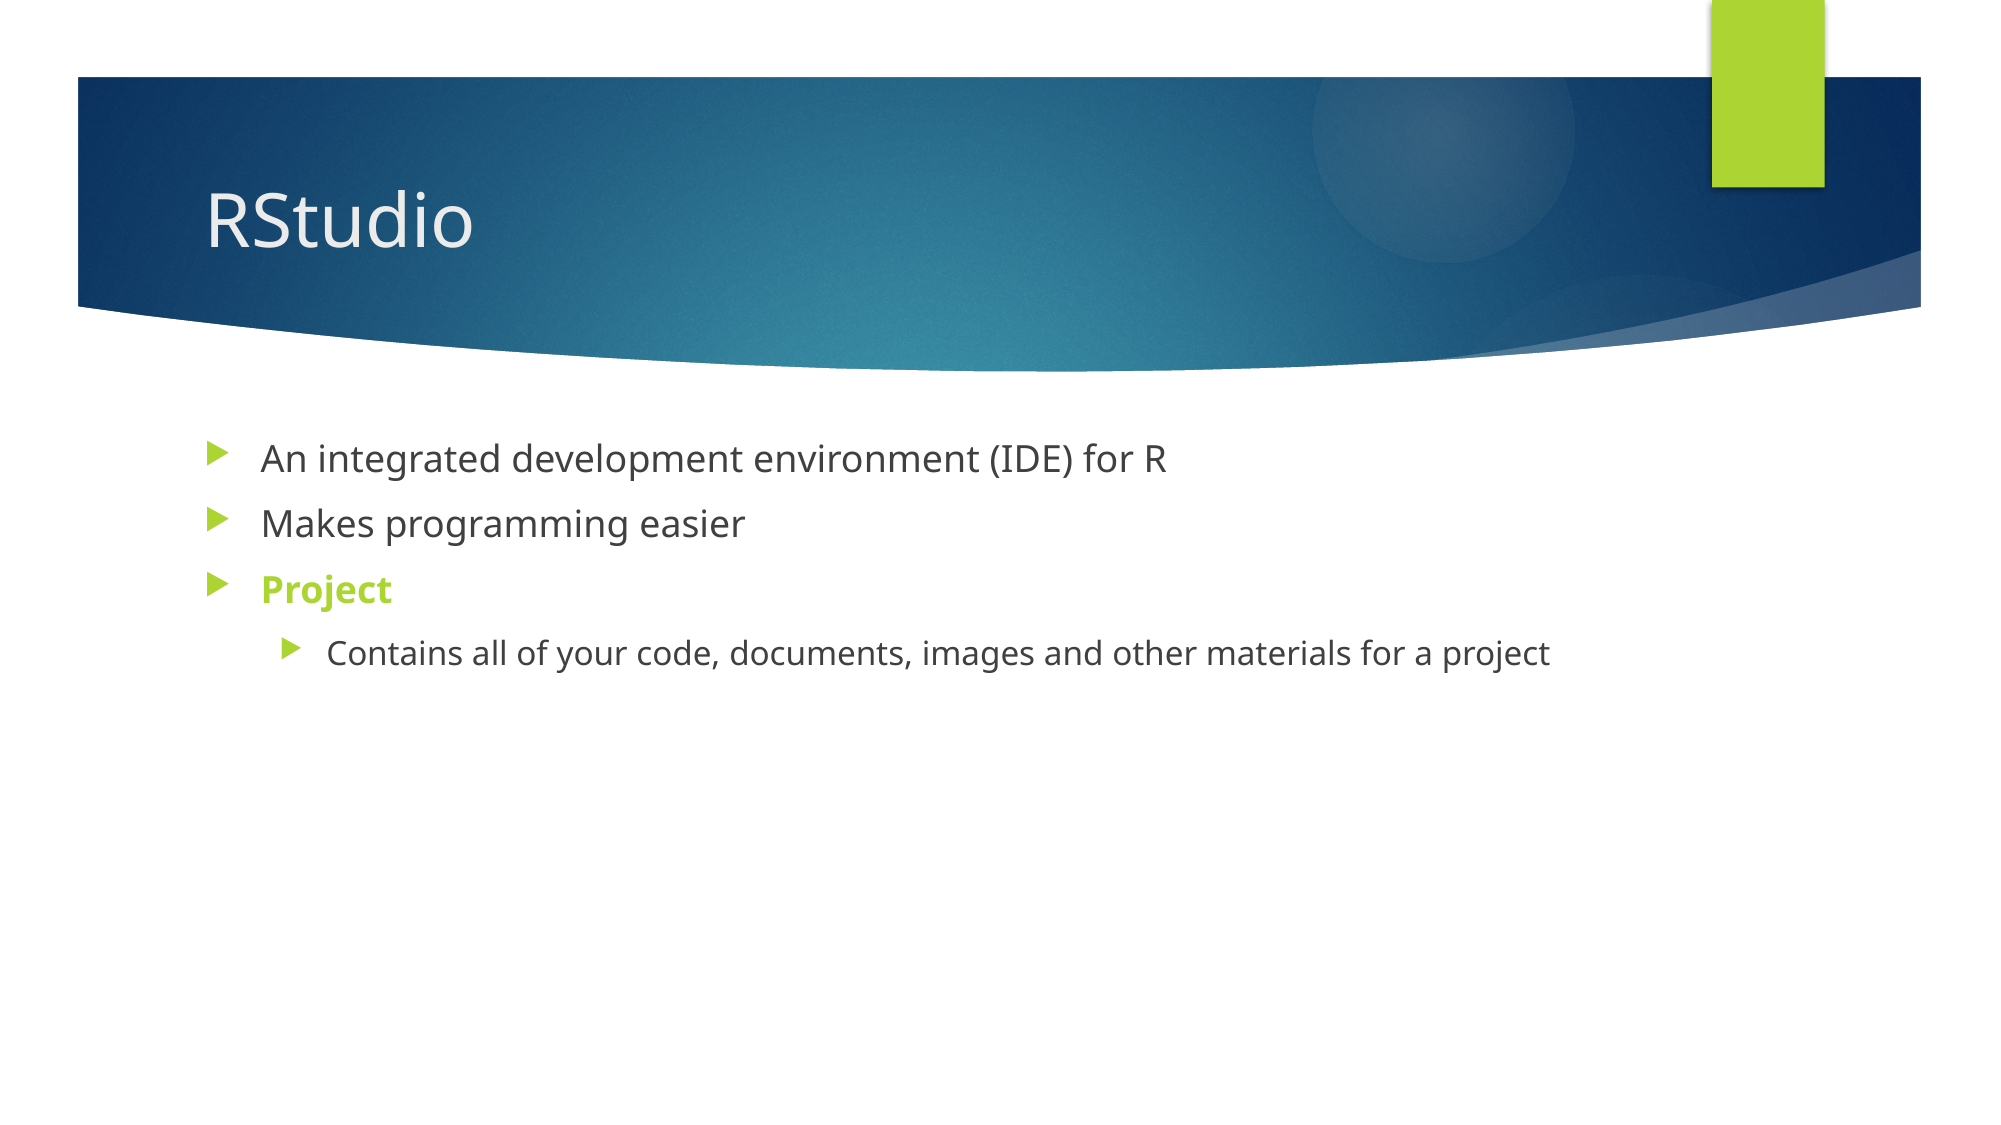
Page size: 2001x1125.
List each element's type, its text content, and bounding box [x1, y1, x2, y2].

list An integrated development environment (IDE) for R Makes programming easier Project Contains all of your code, documents, images and other materials for a project [189, 427, 948, 988]
title RStudio [189, 159, 1627, 276]
text_box [948, 237, 1800, 988]
